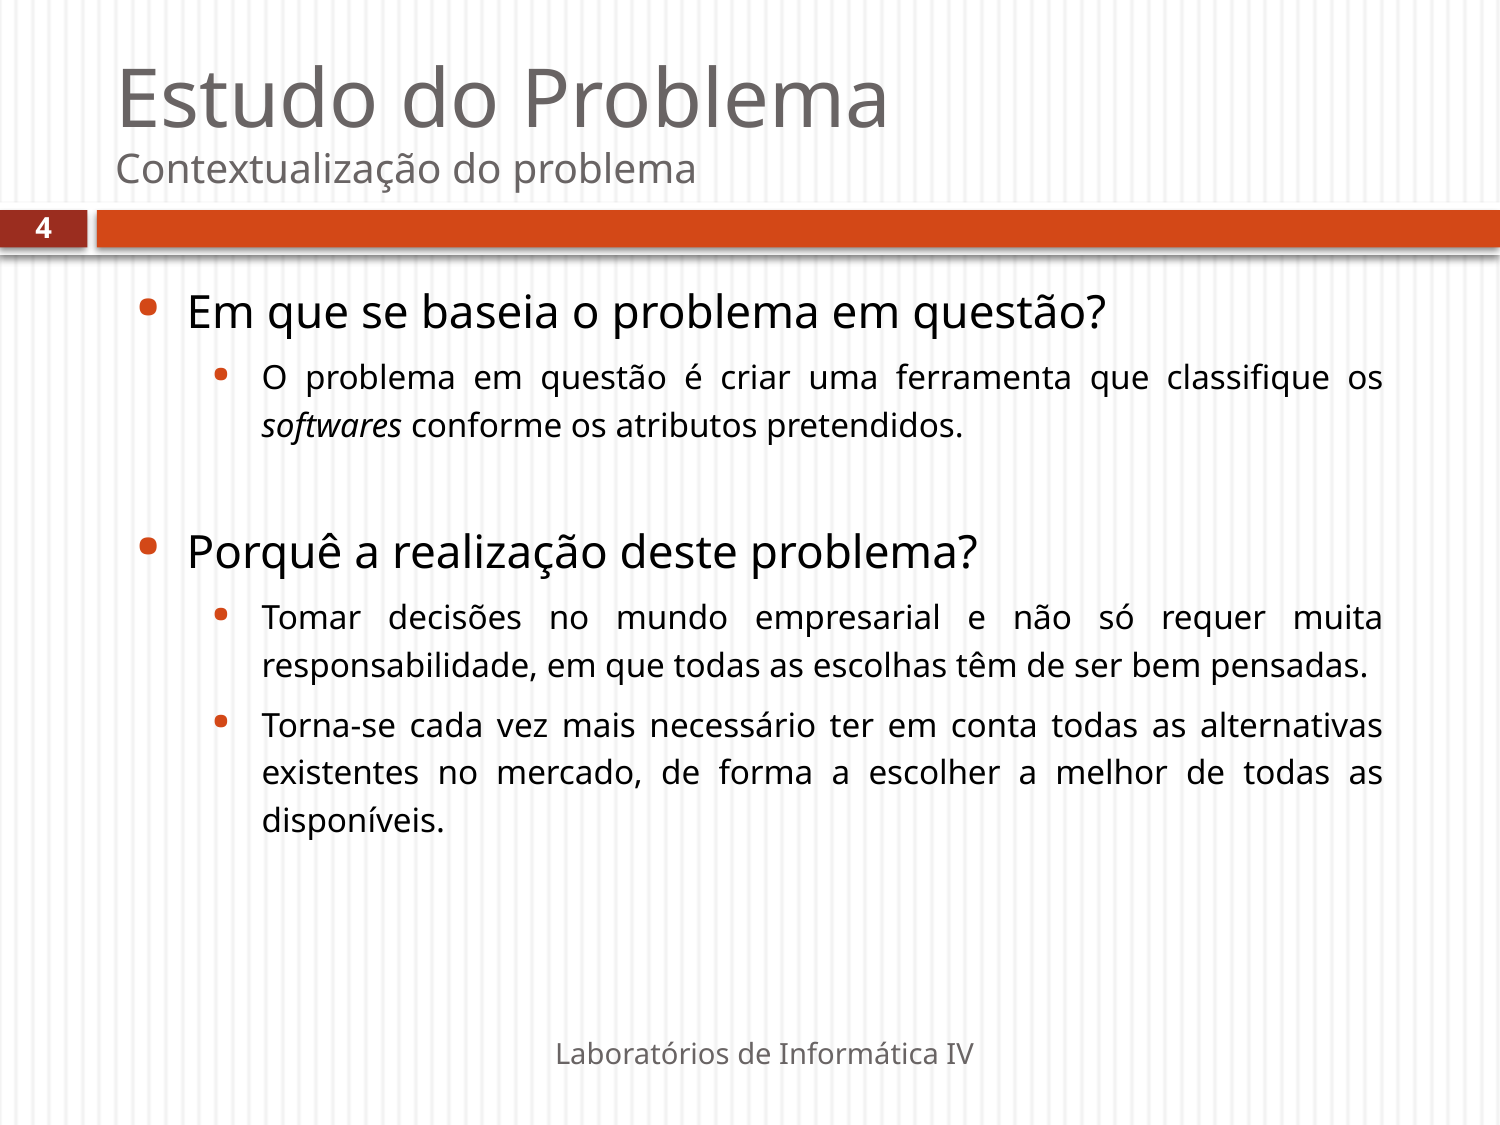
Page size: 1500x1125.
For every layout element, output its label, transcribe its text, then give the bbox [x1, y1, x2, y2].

slide_number 4 [0, 208, 88, 249]
footer Laboratórios de Informática IV [99, 1024, 990, 1085]
title Estudo do Problema Contextualização do problema [100, 37, 1438, 200]
text_box Em que se baseia o problema em questão? O problema em questão é criar uma ferramenta que classifique os softwares conforme os atributos pretendidos. Porquê a realização deste problema? Tomar decisões no mundo empresarial e não só requer muita responsabilidade, em que todas as escolhas têm de ser bem pensadas. Torna-se cada vez mais necessário ter em conta todas as alternativas existentes no mercado, de forma a escolher a melhor de todas as disponíveis. [49, 275, 1400, 1024]
